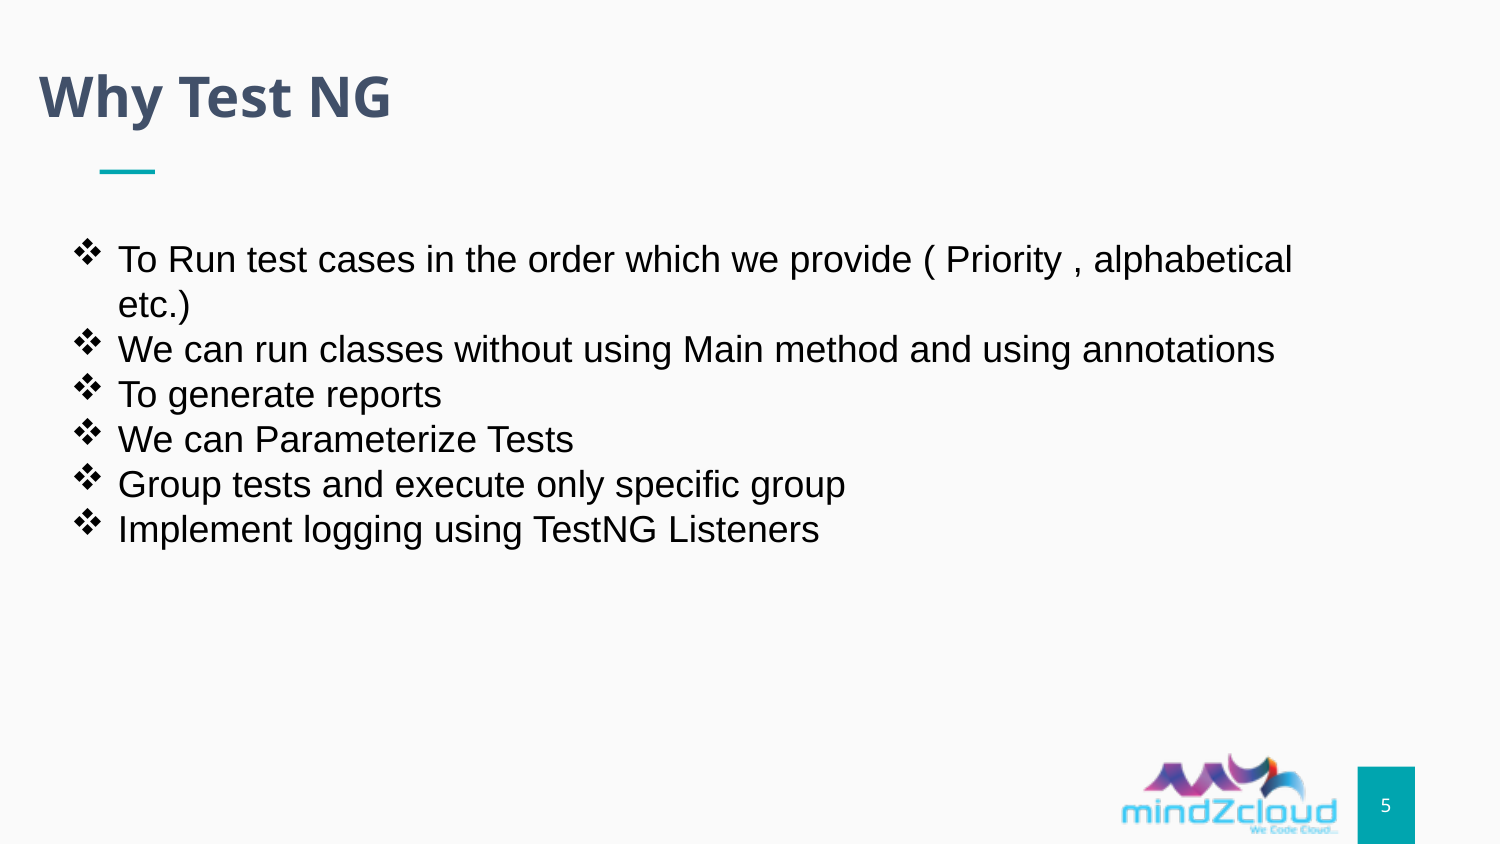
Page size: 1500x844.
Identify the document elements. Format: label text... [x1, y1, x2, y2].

picture [1120, 753, 1340, 834]
list Why Test NG [40, 68, 1345, 129]
text_box To Run test cases in the order which we provide ( Priority , alphabetical etc.) We can run classes without using Main method and using annotations To generate reports We can Parameterize Tests Group tests and execute only specific group Implement logging using TestNG Listeners [56, 227, 1329, 557]
